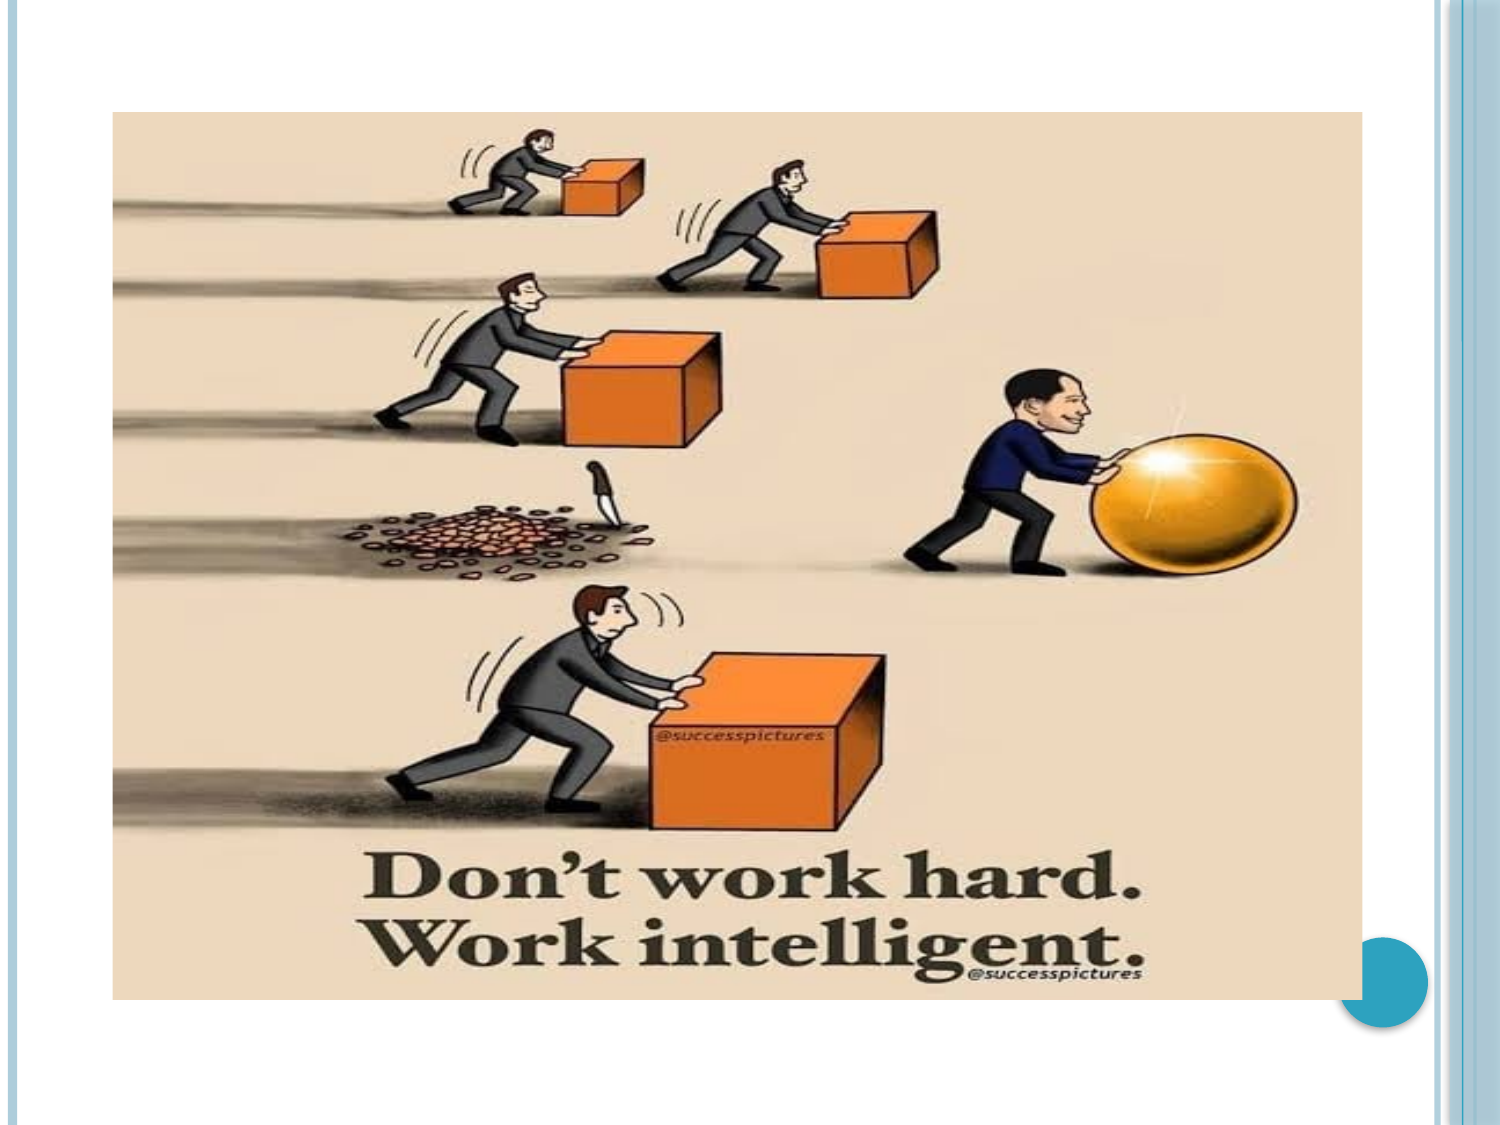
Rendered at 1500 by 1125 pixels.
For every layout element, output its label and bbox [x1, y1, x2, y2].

picture [111, 111, 1363, 1001]
